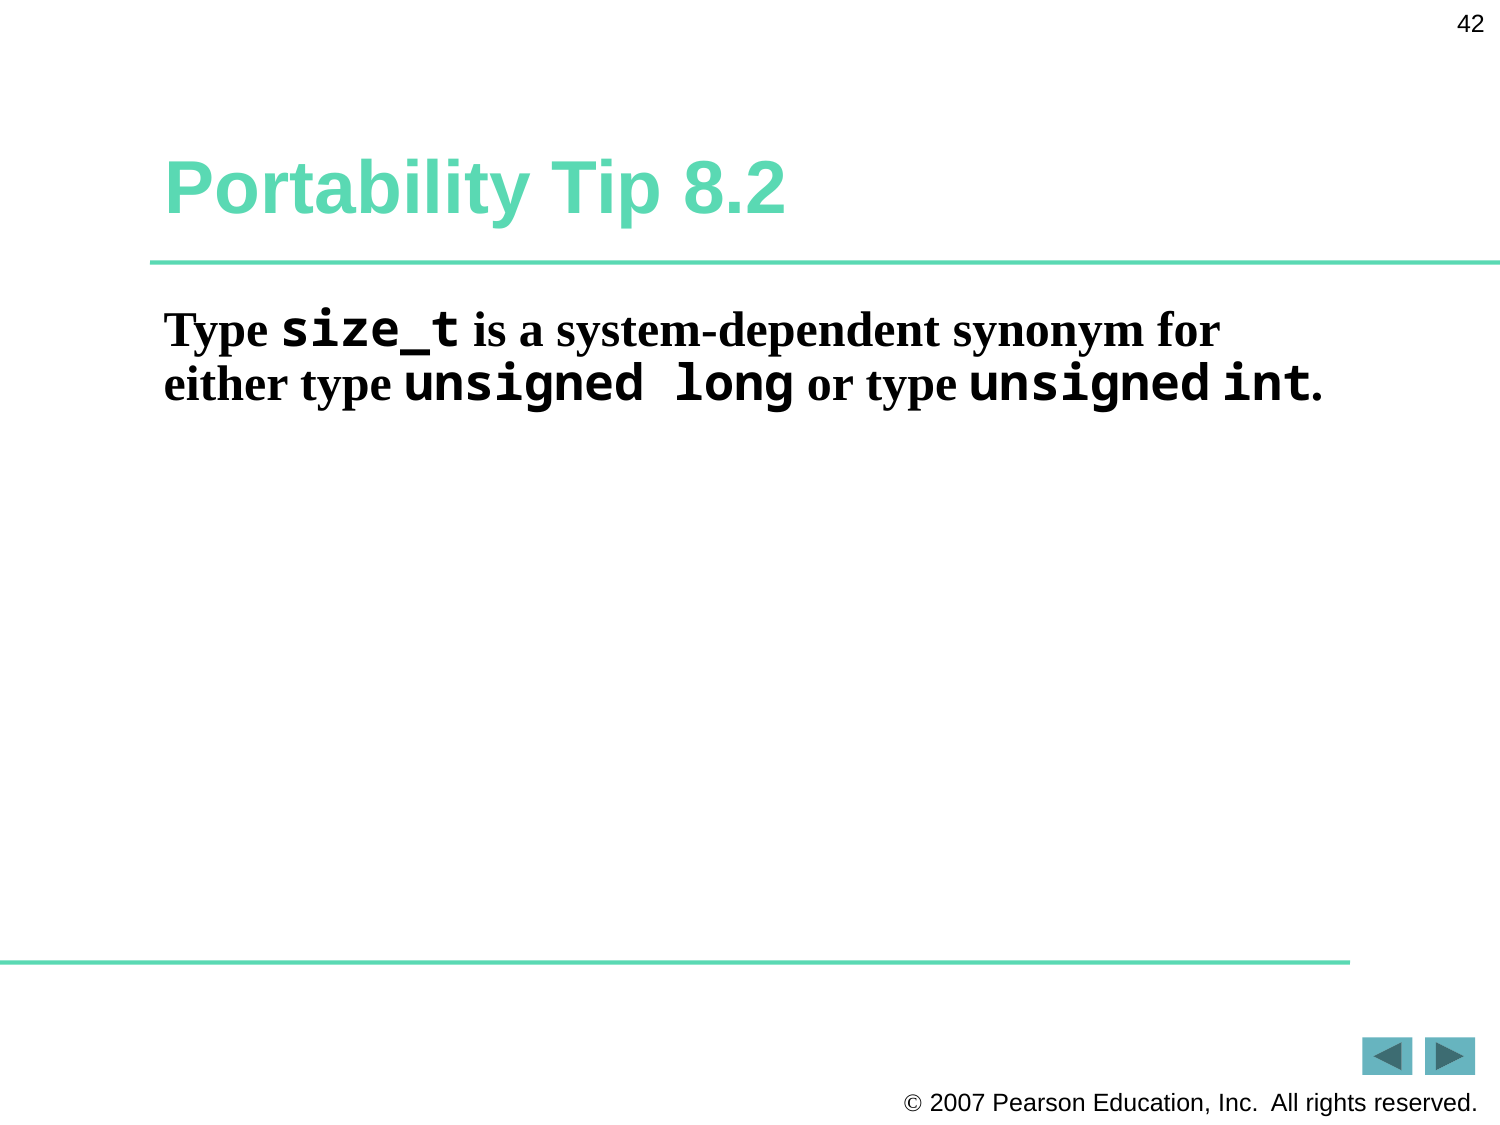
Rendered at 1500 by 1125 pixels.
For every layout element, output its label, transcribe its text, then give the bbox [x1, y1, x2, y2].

title Portability Tip 8.2 [149, 89, 1425, 285]
slide_number 42 [1149, 0, 1500, 79]
list Type size_t is a system-dependent synonym for either type unsigned long or type unsigned int. [148, 296, 1363, 421]
